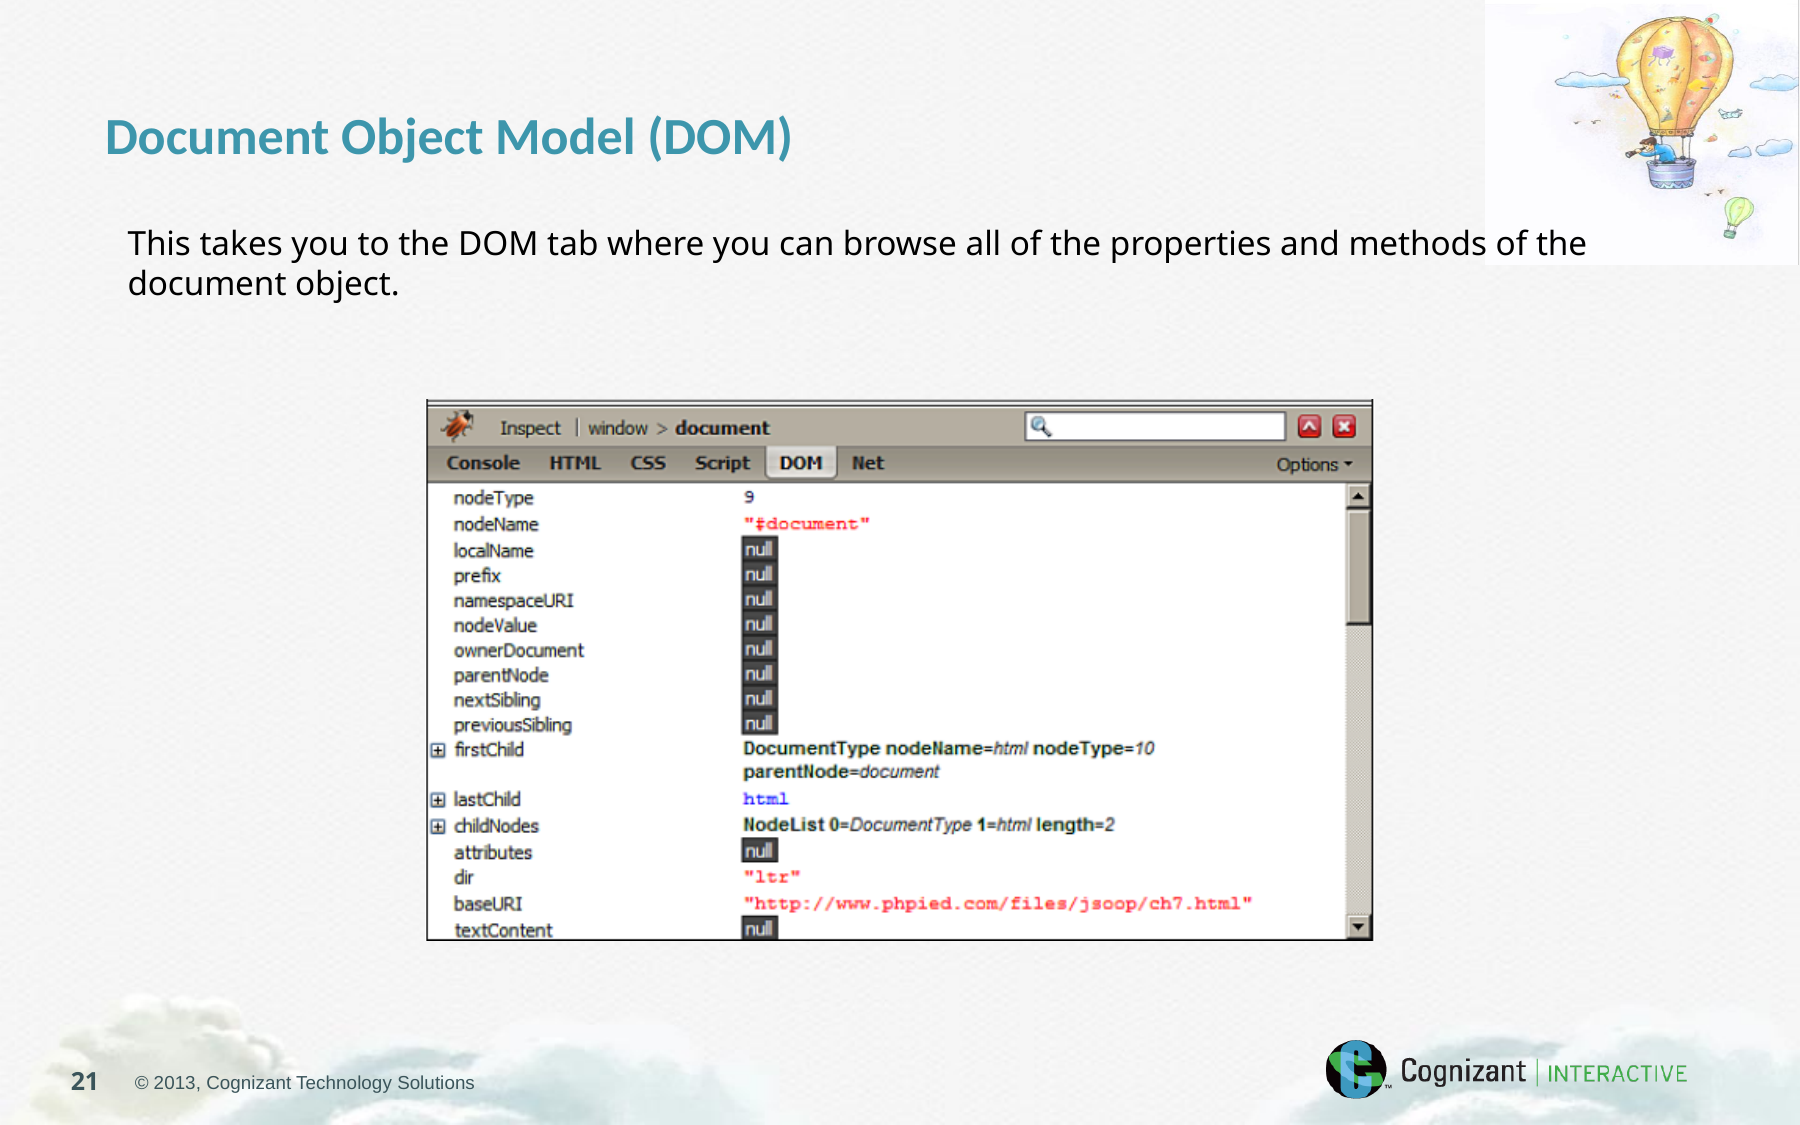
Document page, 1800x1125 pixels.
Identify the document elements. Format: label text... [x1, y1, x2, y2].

text_box This takes you to the DOM tab where you can browse all of the properties and methods of the document object. [112, 224, 1750, 300]
text_box Document Object Model (DOM) [89, 62, 1800, 205]
picture [0, 0, 1800, 1125]
